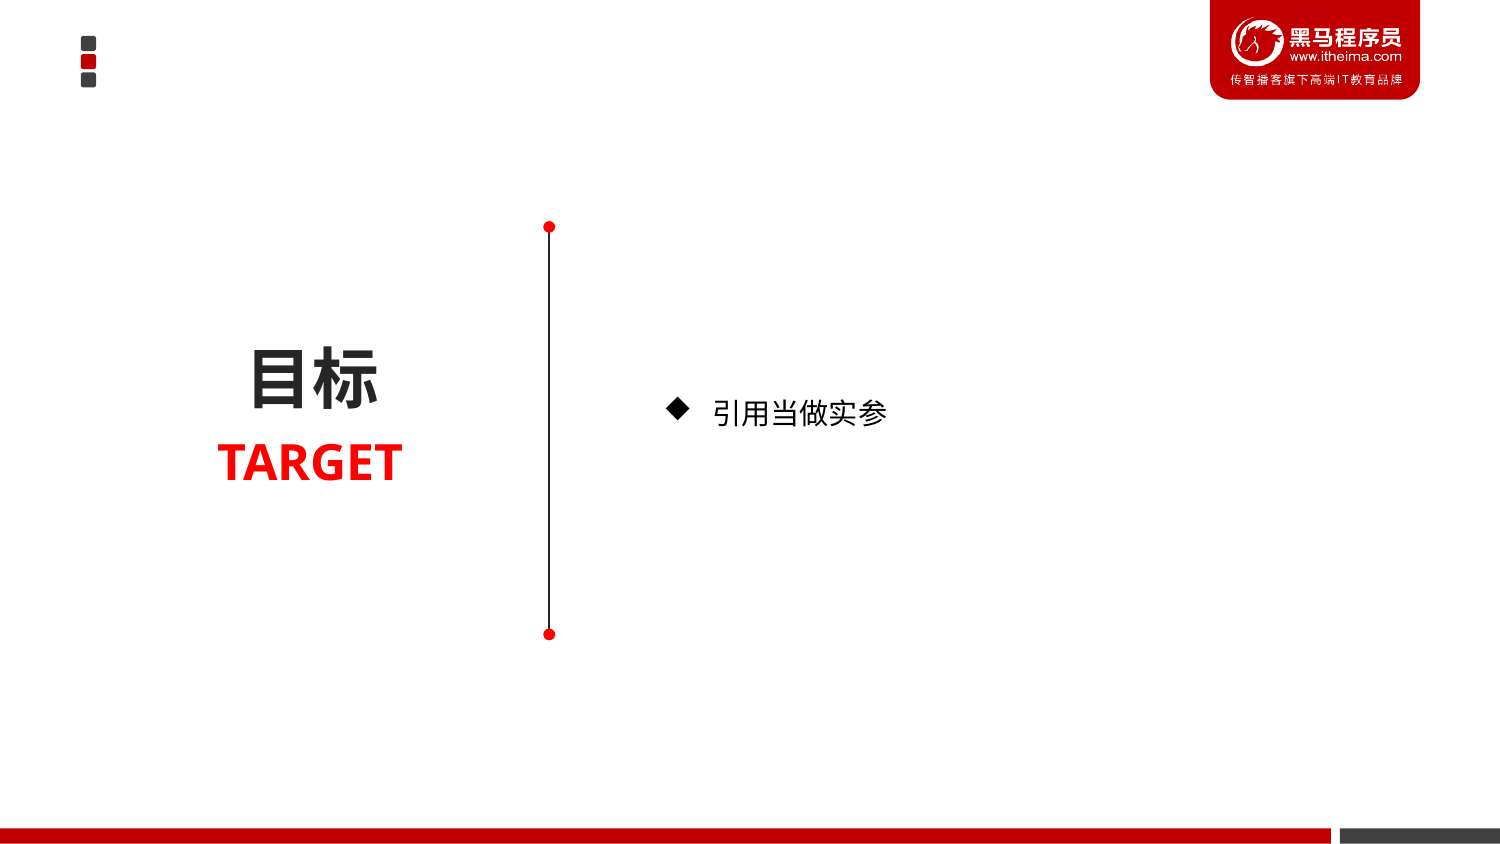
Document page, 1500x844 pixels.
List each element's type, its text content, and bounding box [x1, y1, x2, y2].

text_box TARGET [206, 422, 544, 507]
picture [1212, 8, 1421, 94]
text_box [541, 219, 558, 234]
text_box 引用当做实参 [648, 352, 903, 438]
text_box 目标 [171, 315, 454, 449]
text_box [541, 628, 558, 643]
